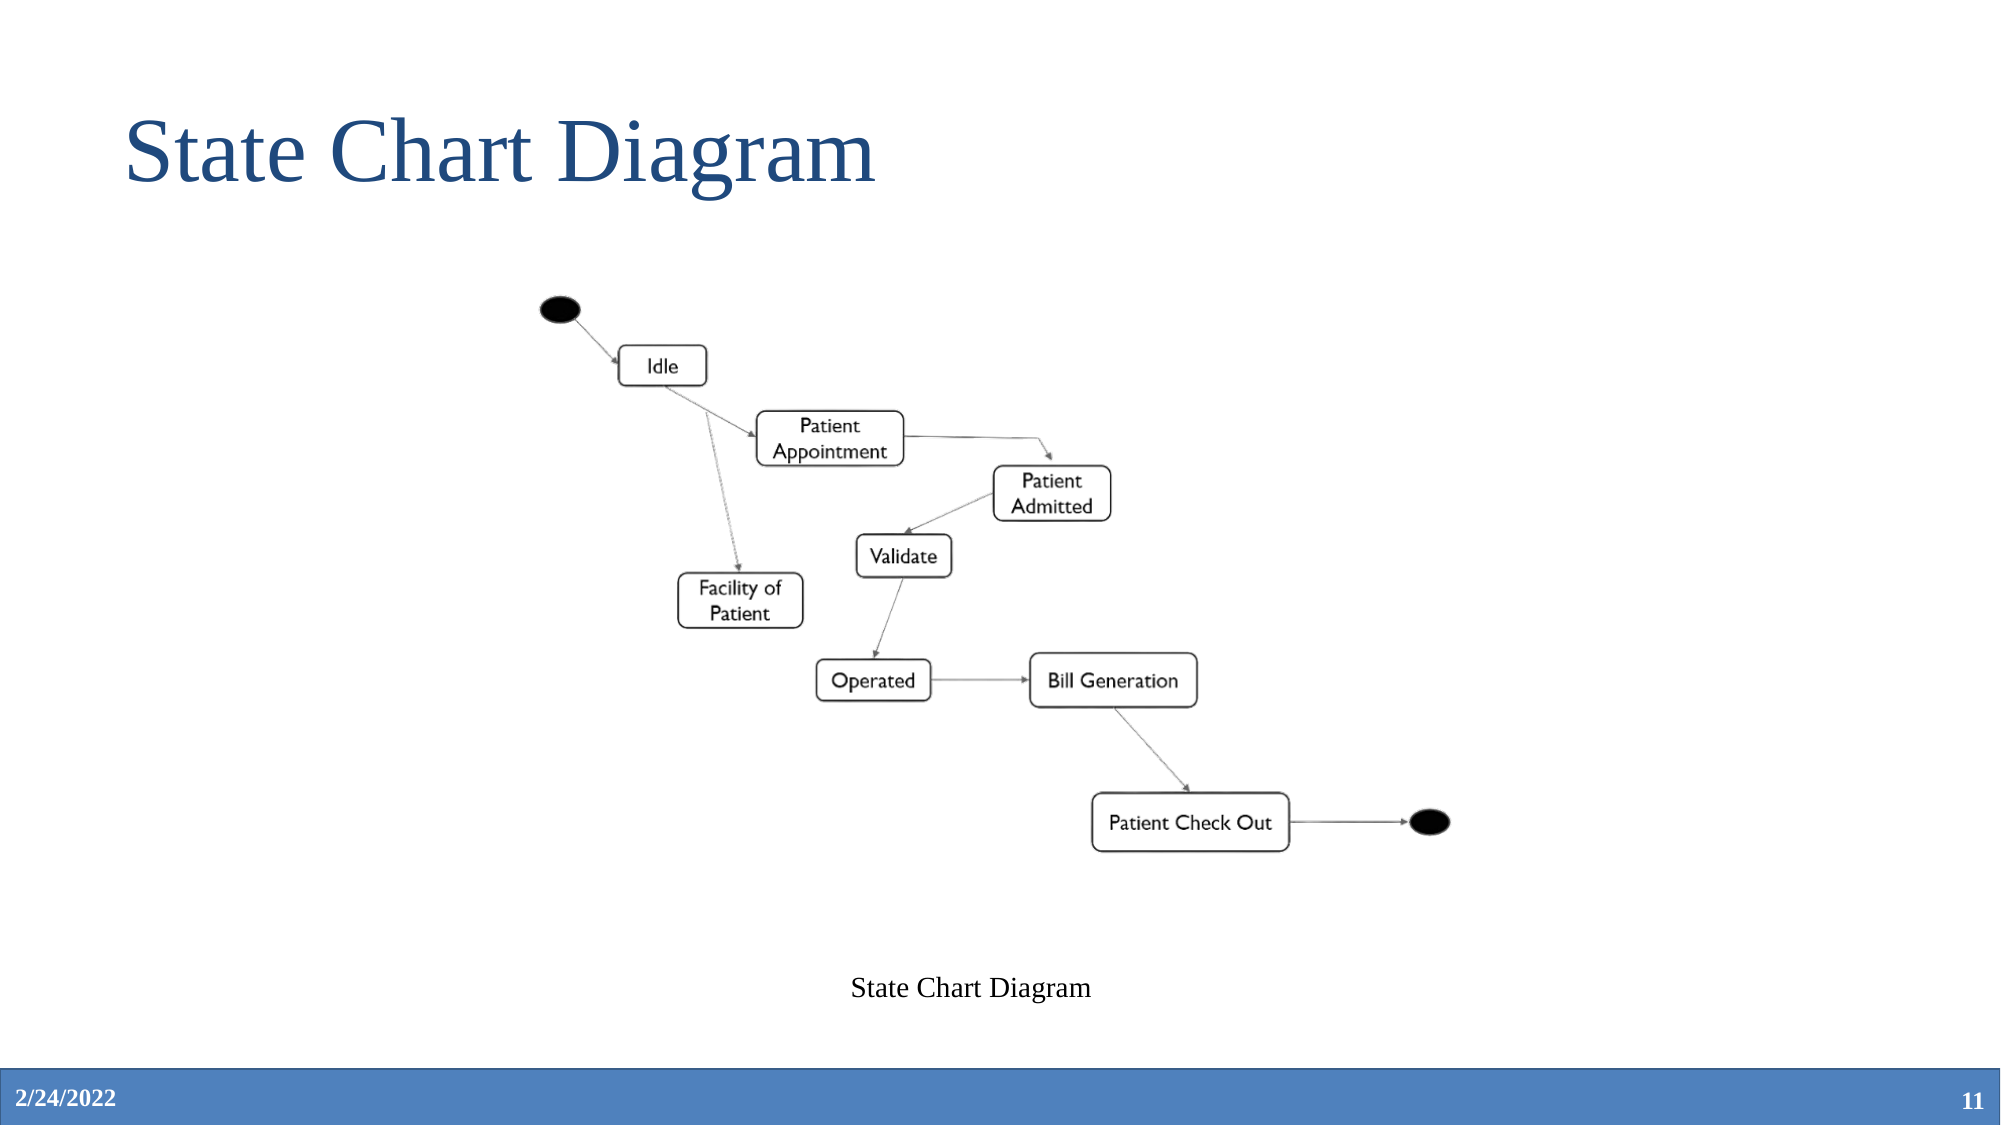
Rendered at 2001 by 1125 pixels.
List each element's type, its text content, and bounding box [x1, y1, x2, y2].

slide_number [0, 1066, 450, 1125]
text_box State Chart Diagram [774, 954, 1168, 1019]
picture [354, 218, 1646, 946]
slide_number ‹#› [1550, 1069, 2000, 1125]
title State Chart Diagram [108, 42, 1834, 261]
